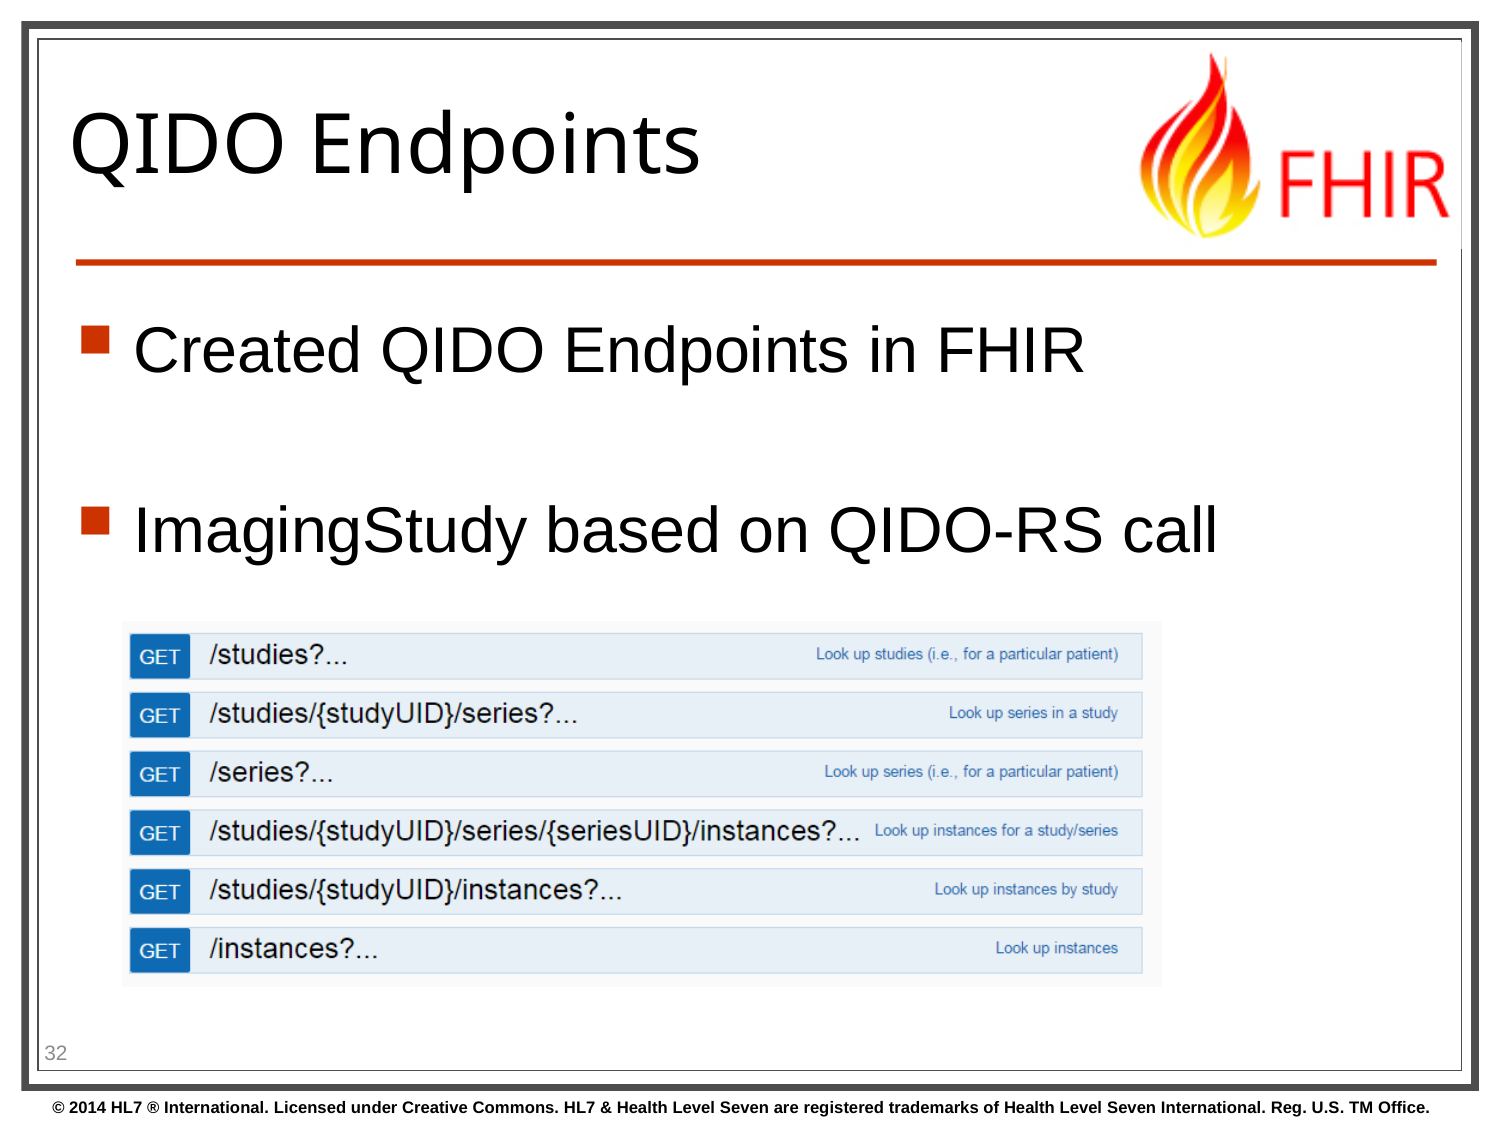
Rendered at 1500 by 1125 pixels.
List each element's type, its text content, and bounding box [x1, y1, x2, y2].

slide_number 32 [29, 1034, 148, 1071]
title QIDO Endpoints [53, 54, 1128, 244]
list Created QIDO Endpoints in FHIR ImagingStudy based on QIDO-RS call [62, 299, 1438, 1035]
picture [1128, 42, 1462, 249]
picture [122, 621, 1162, 987]
